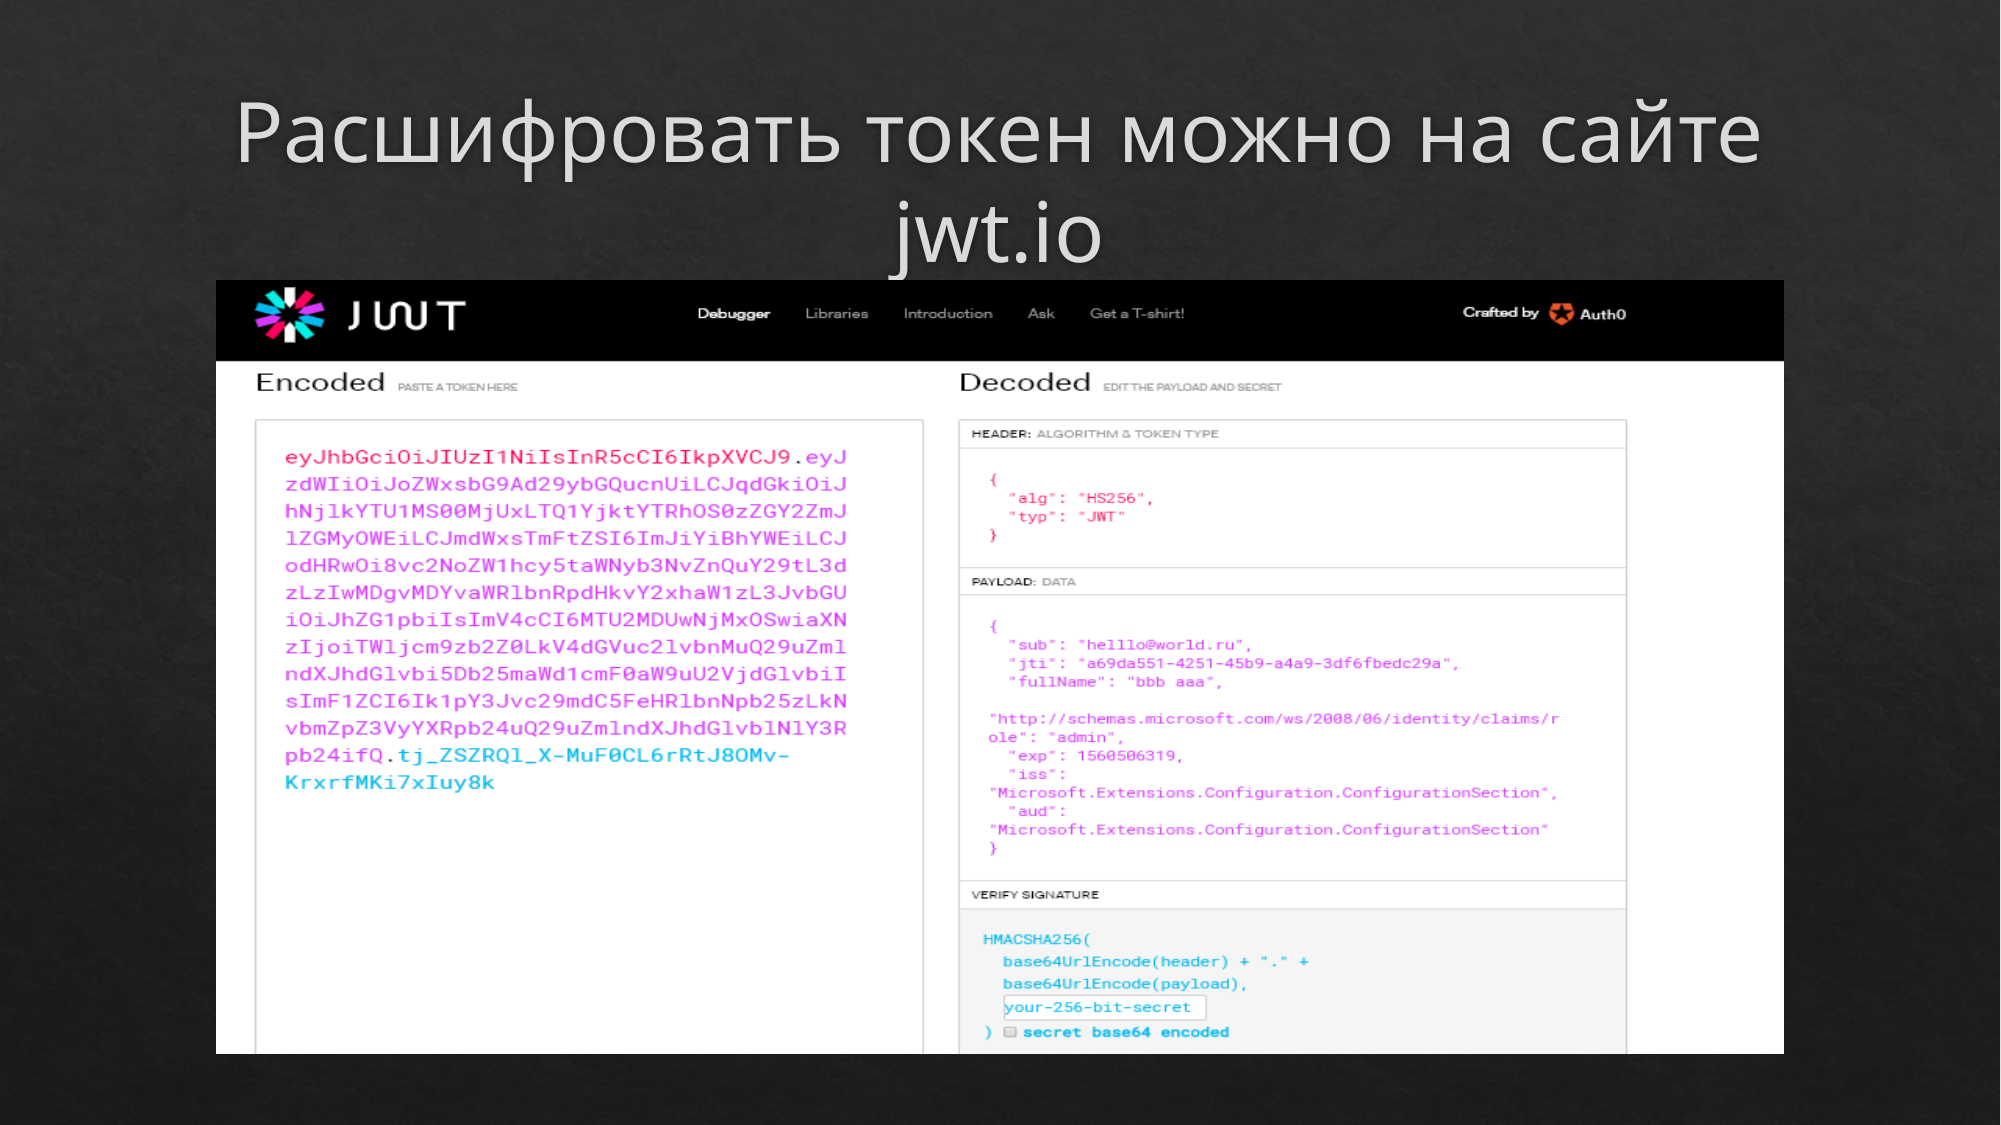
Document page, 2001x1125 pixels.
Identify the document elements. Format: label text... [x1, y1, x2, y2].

title Расшифровать токен можно на сайте jwt.io [149, 99, 1849, 260]
picture [216, 280, 1784, 1054]
